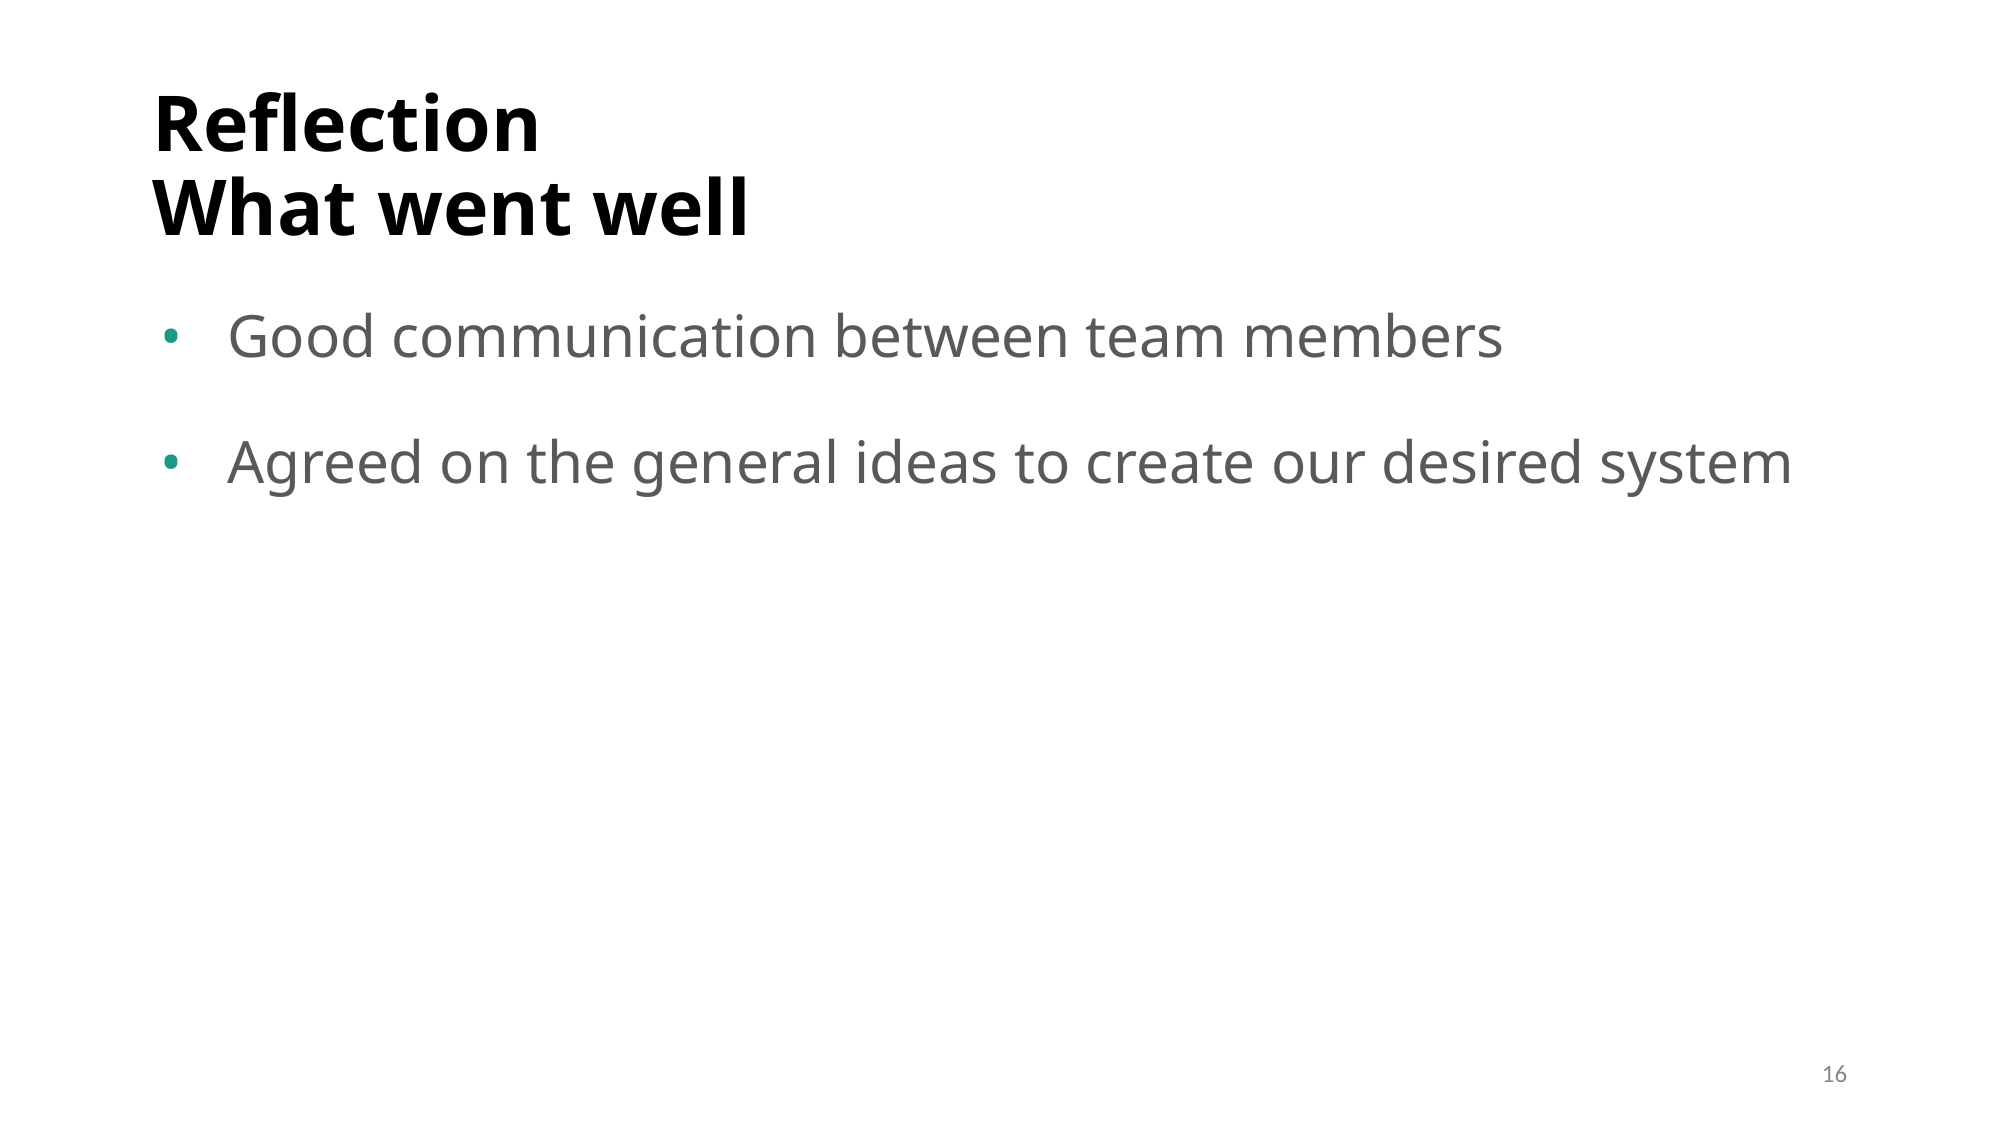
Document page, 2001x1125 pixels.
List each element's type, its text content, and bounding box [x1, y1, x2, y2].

list Good communication between team members Agreed on the general ideas to create our desired system [137, 299, 1863, 1014]
title Reflection What went well [137, 59, 1863, 278]
slide_number ‹#› [1412, 1042, 1863, 1103]
